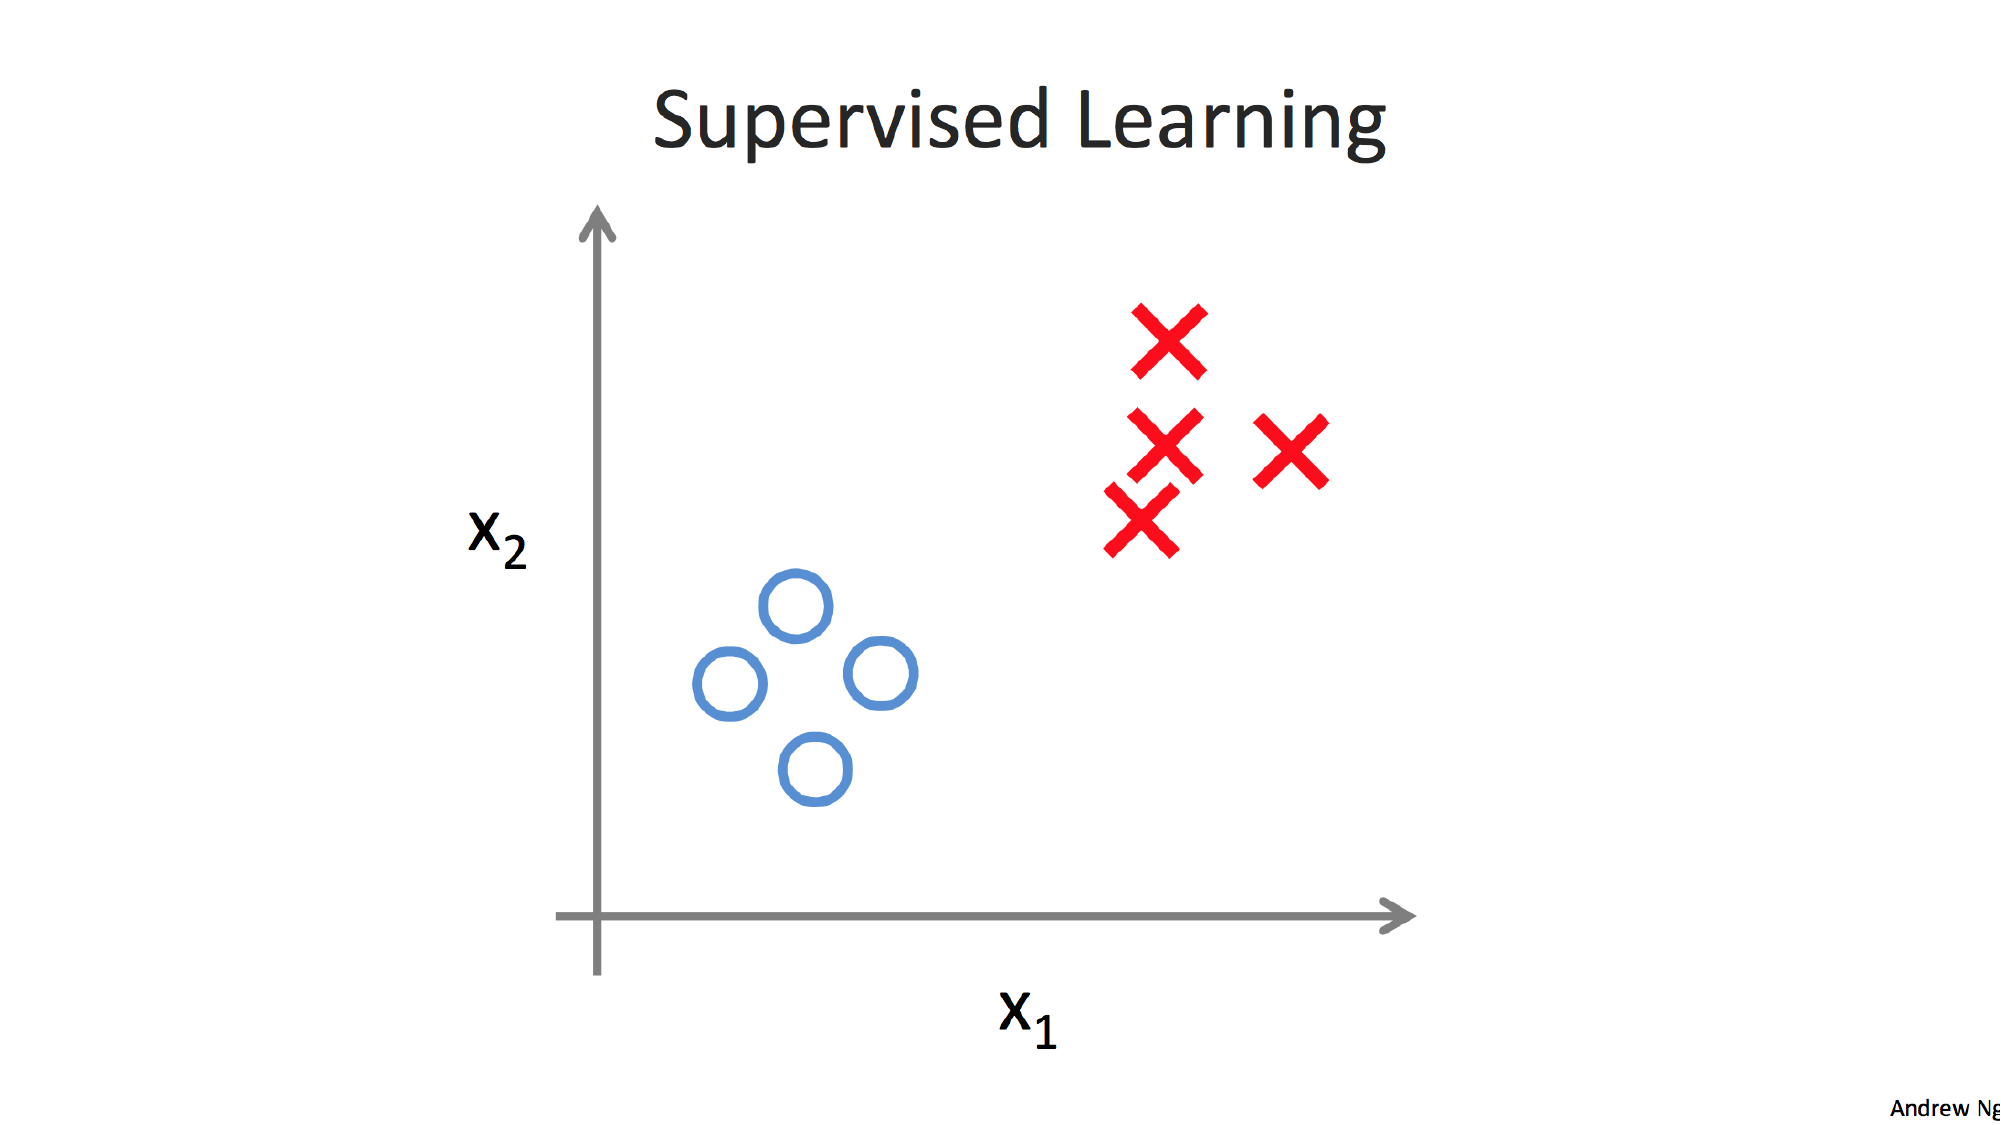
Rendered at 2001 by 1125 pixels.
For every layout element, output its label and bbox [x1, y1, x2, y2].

list [0, 0, 2000, 1125]
